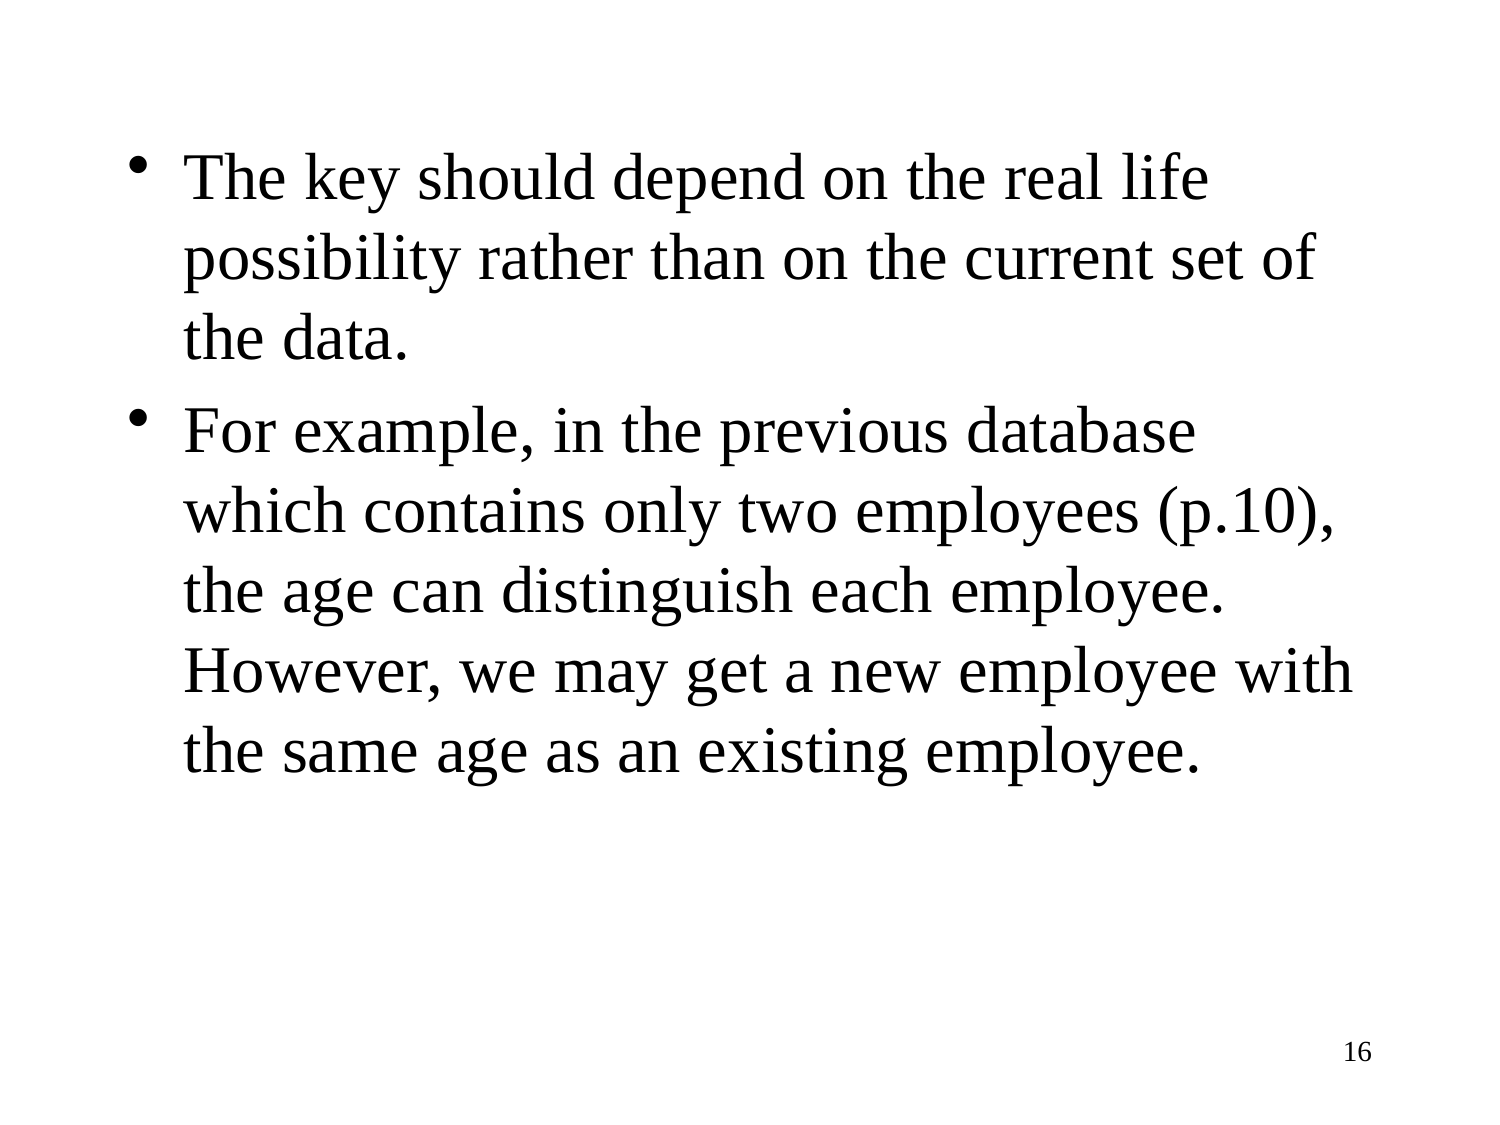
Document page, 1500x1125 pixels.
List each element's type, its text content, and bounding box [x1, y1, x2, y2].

slide_number 16 [1074, 1024, 1388, 1101]
list The key should depend on the real life possibility rather than on the current set of the data. For example, in the previous database which contains only two employees (p.10), the age can distinguish each employee. However, we may get a new employee with the same age as an existing employee. [112, 125, 1388, 1000]
